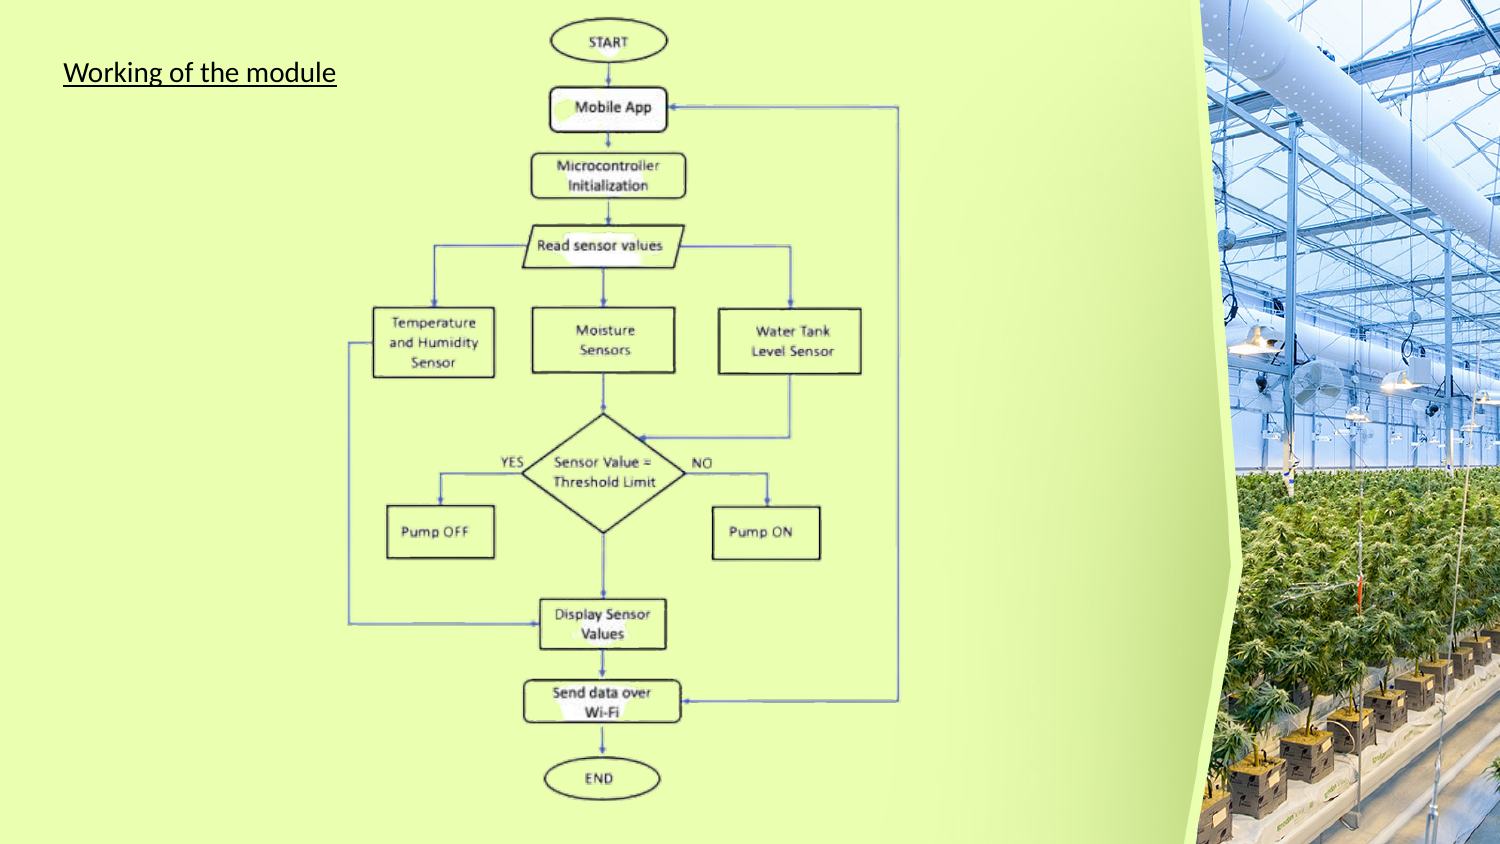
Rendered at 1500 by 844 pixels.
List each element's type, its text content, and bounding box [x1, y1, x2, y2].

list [323, 4, 926, 810]
picture [0, 0, 1500, 844]
text_box Working of the module [48, 46, 318, 96]
